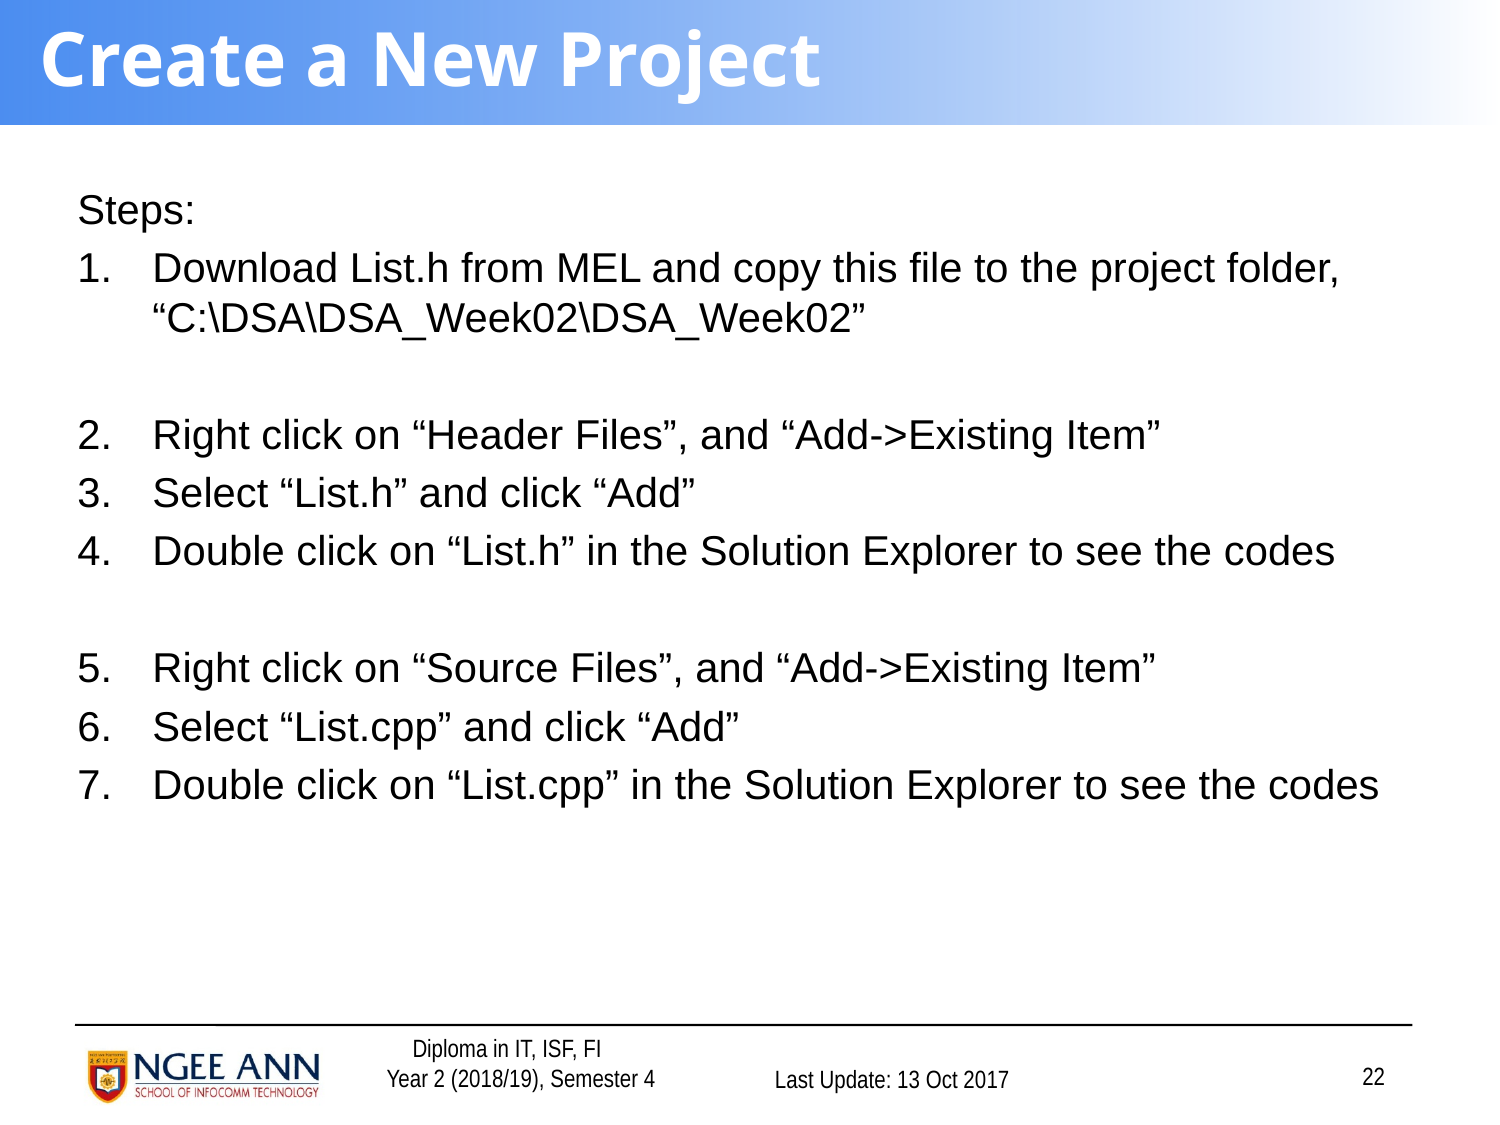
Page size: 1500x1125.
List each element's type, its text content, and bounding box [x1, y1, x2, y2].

picture [62, 1028, 344, 1125]
title Create a New Project [23, 0, 1500, 115]
list Steps: Download List.h from MEL and copy this file to the project folder, “C:\DSA\DSA_Week02\DSA_Week02” Right click on “Header Files”, and “Add->Existing Item” Select “List.h” and click “Add” Double click on “List.h” in the Solution Explorer to see the codes Right click on “Source Files”, and “Add->Existing Item” Select “List.cpp” and click “Add” Double click on “List.cpp” in the Solution Explorer to see the codes [62, 174, 1400, 1025]
